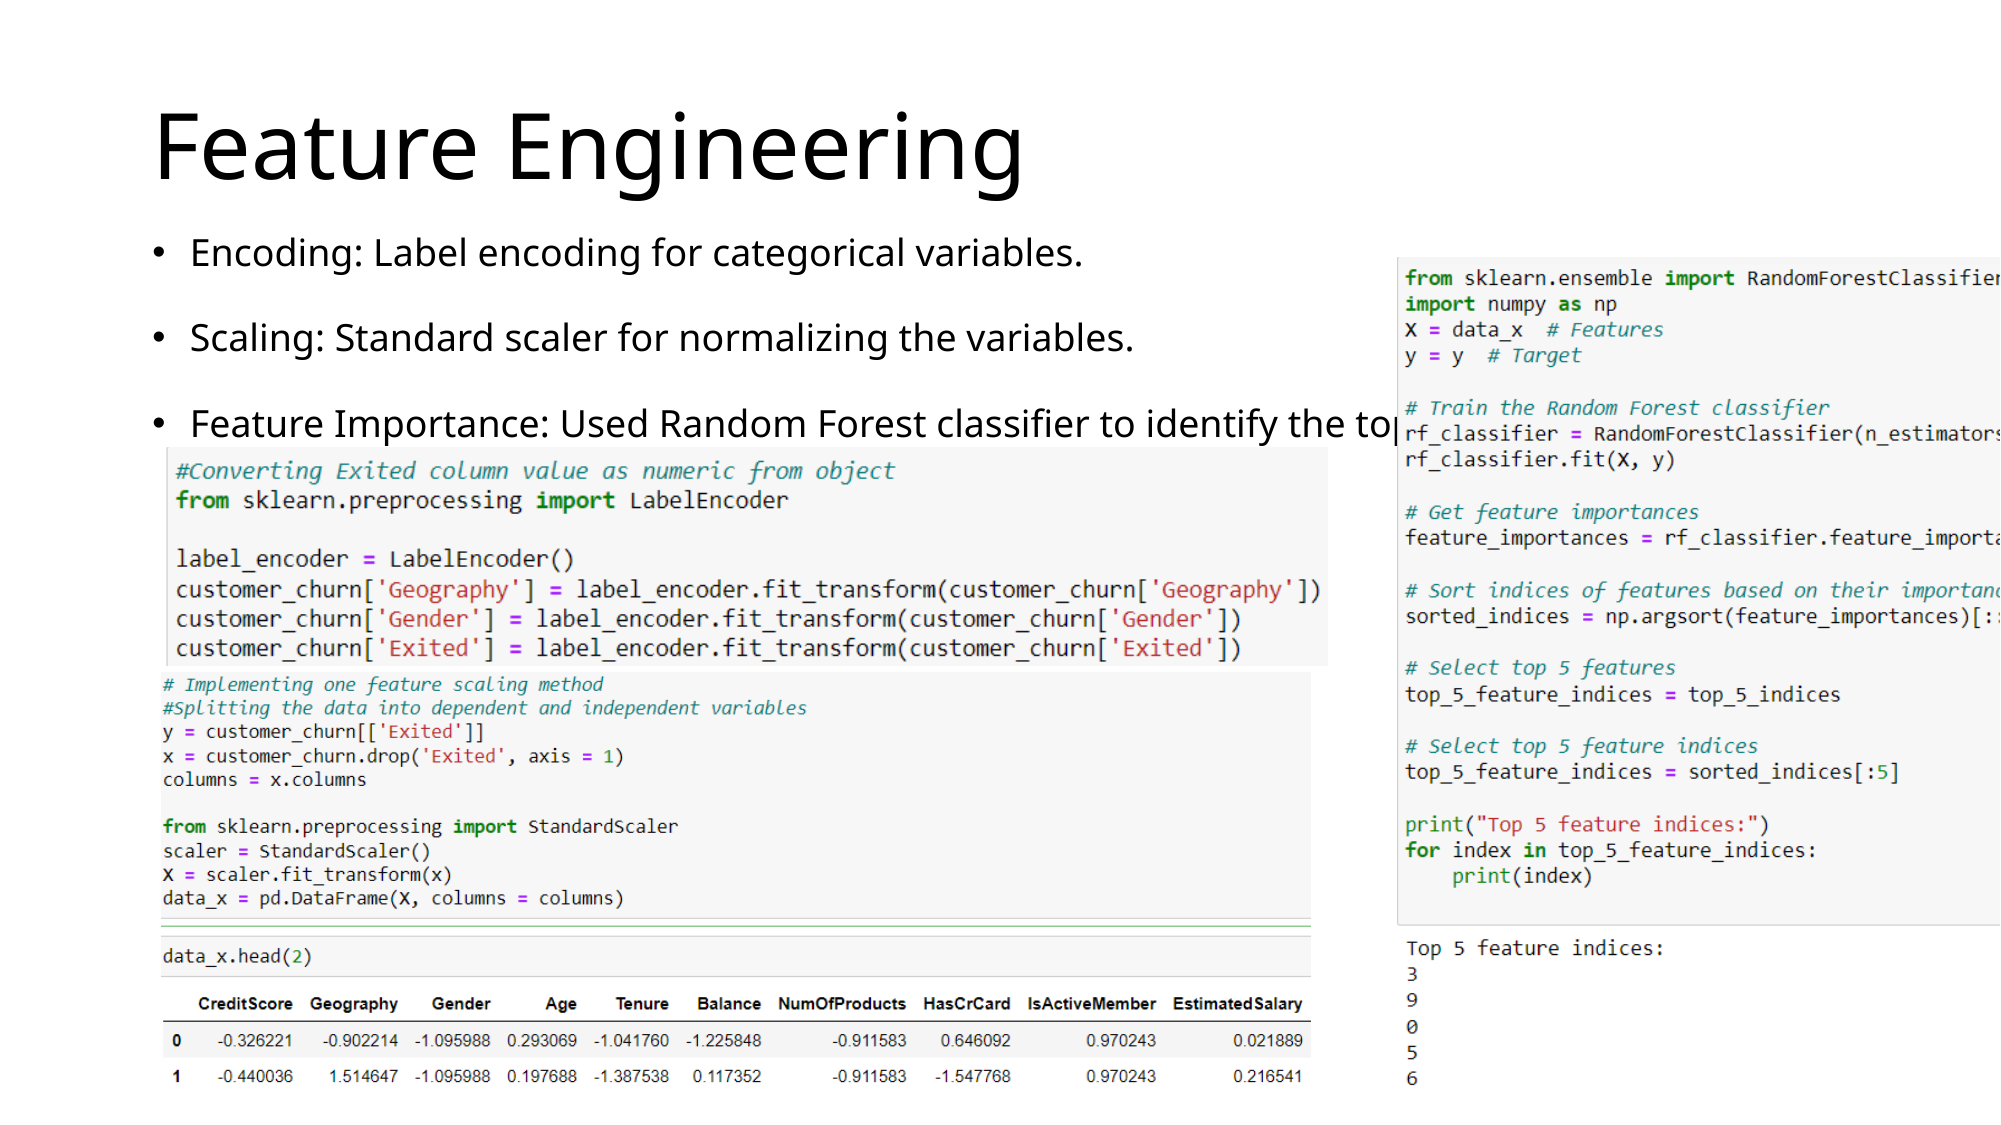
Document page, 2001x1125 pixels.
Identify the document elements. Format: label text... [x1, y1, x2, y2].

picture [160, 672, 1311, 1091]
picture [1397, 257, 2000, 1091]
picture [160, 447, 1329, 666]
list Encoding: Label encoding for categorical variables. Scaling: Standard scaler for normalizing the variables. Feature Importance: Used Random Forest classifier to identify the top 5 features. [137, 218, 1863, 932]
title Feature Engineering [137, 41, 1863, 218]
